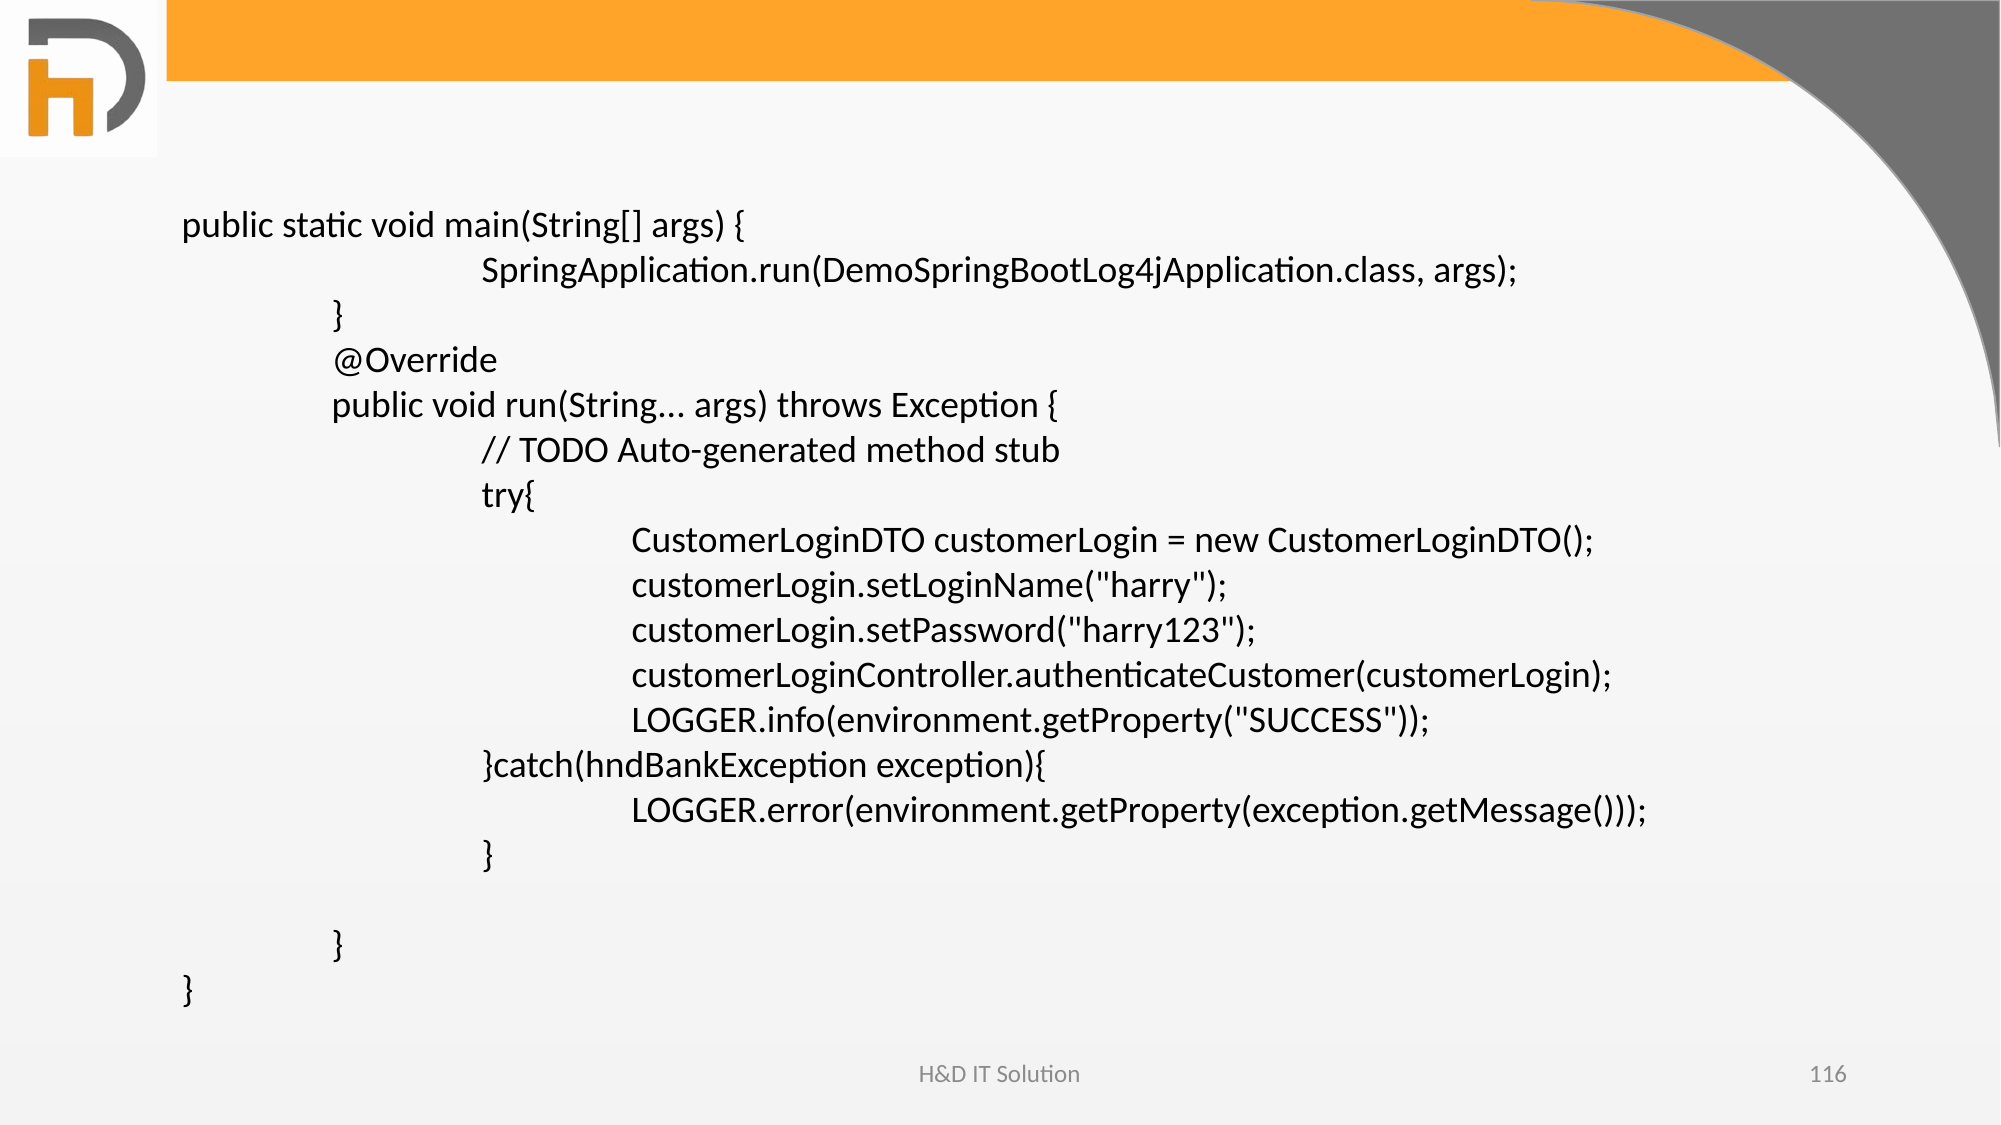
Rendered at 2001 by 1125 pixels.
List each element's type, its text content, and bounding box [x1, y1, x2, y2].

slide_number 116 [1412, 1042, 1863, 1103]
picture [0, 0, 157, 157]
text_box public static void main(String[] args) { SpringApplication.run(DemoSpringBootLog4jApplication.class, args); } @Override public void run(String... args) throws Exception { // TODO Auto-generated method stub try{ CustomerLoginDTO customerLogin = new CustomerLoginDTO(); customerLogin.setLoginName("harry"); customerLogin.setPassword("harry123"); customerLoginController.authenticateCustomer(customerLogin); LOGGER.info(environment.getProperty("SUCCESS")); }catch(hndBankException exception){ LOGGER.error(environment.getProperty(exception.getMessage())); } } } [166, 192, 1983, 1018]
footer H&D IT Solution [662, 1042, 1338, 1103]
